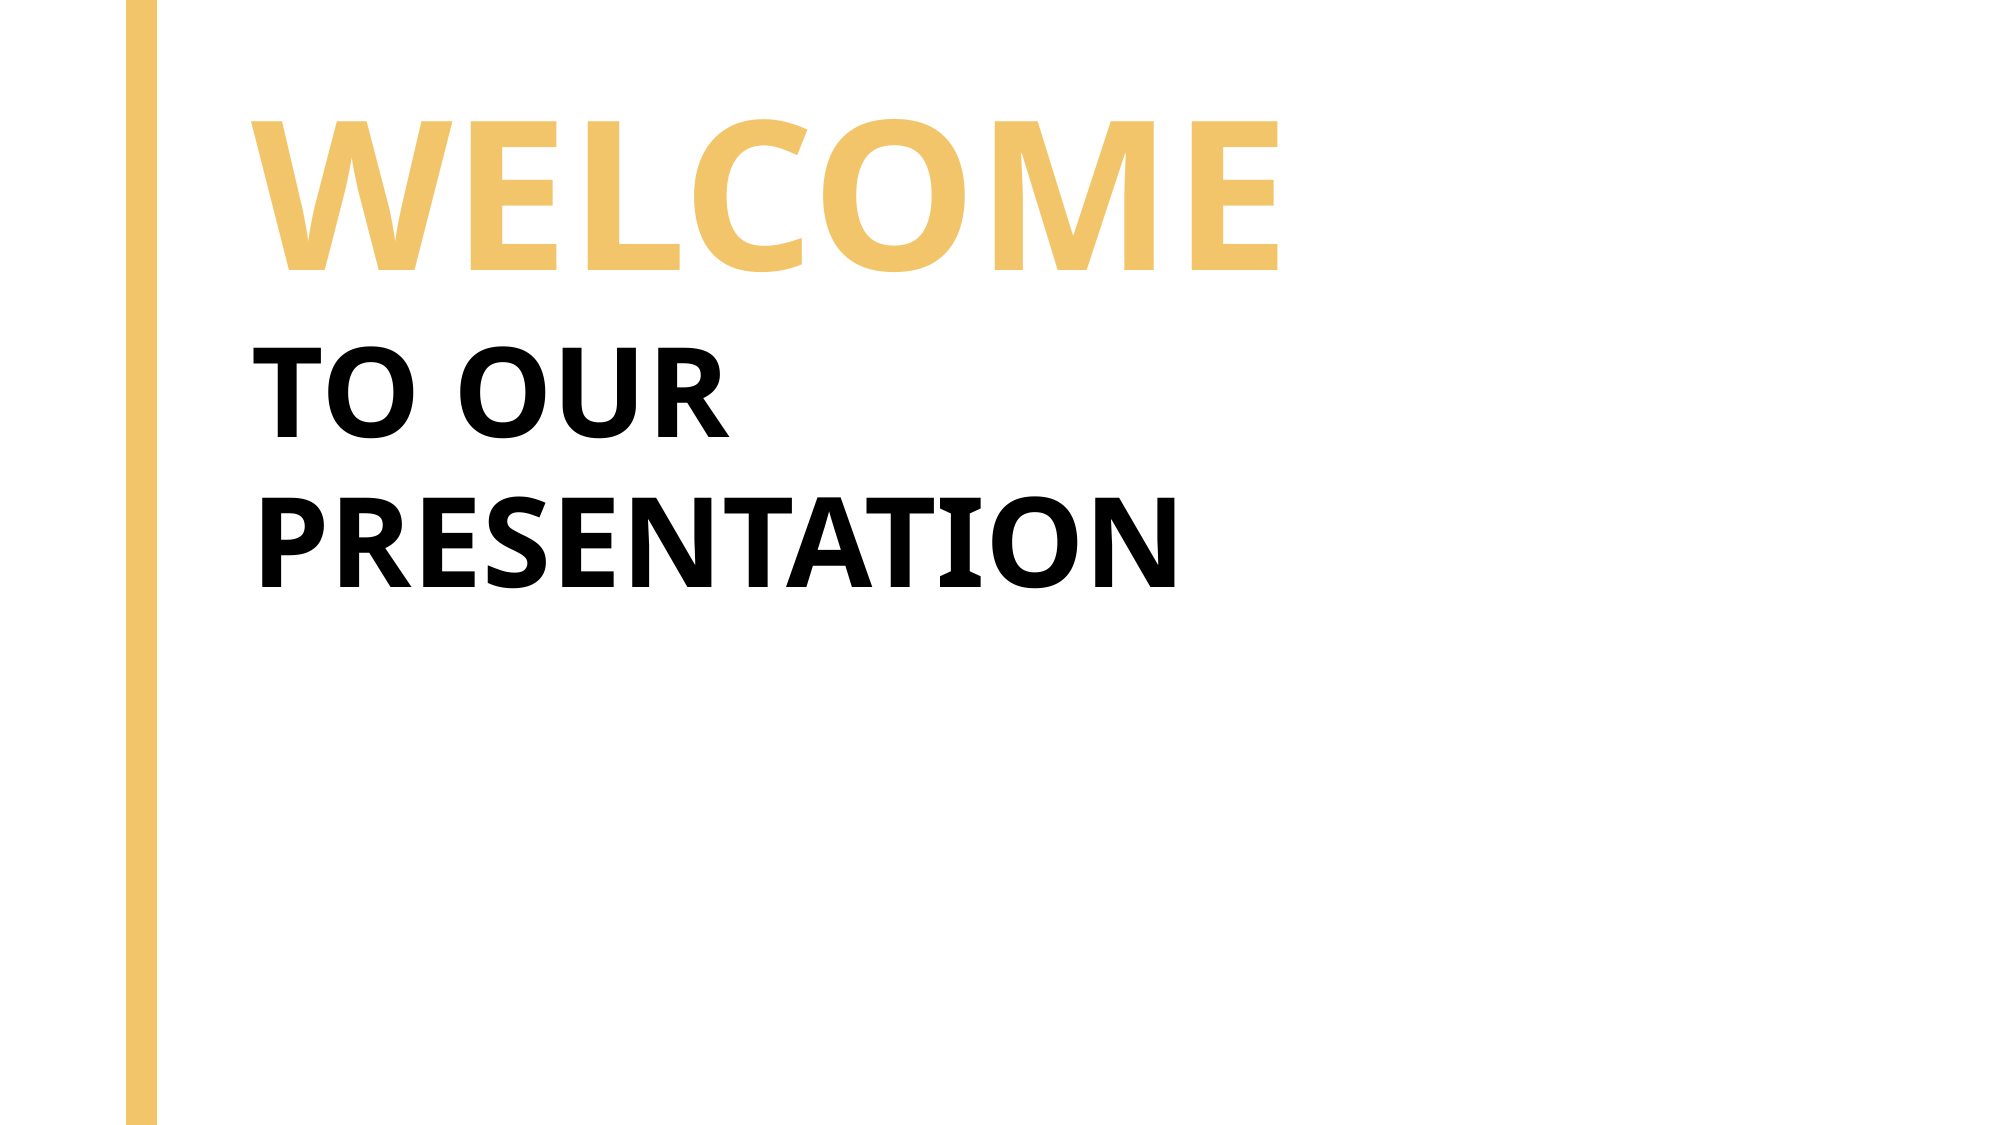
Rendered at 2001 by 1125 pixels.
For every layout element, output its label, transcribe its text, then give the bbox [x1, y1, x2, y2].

text_box WELCOME TO OUR PRESENTATION [236, 55, 1339, 620]
